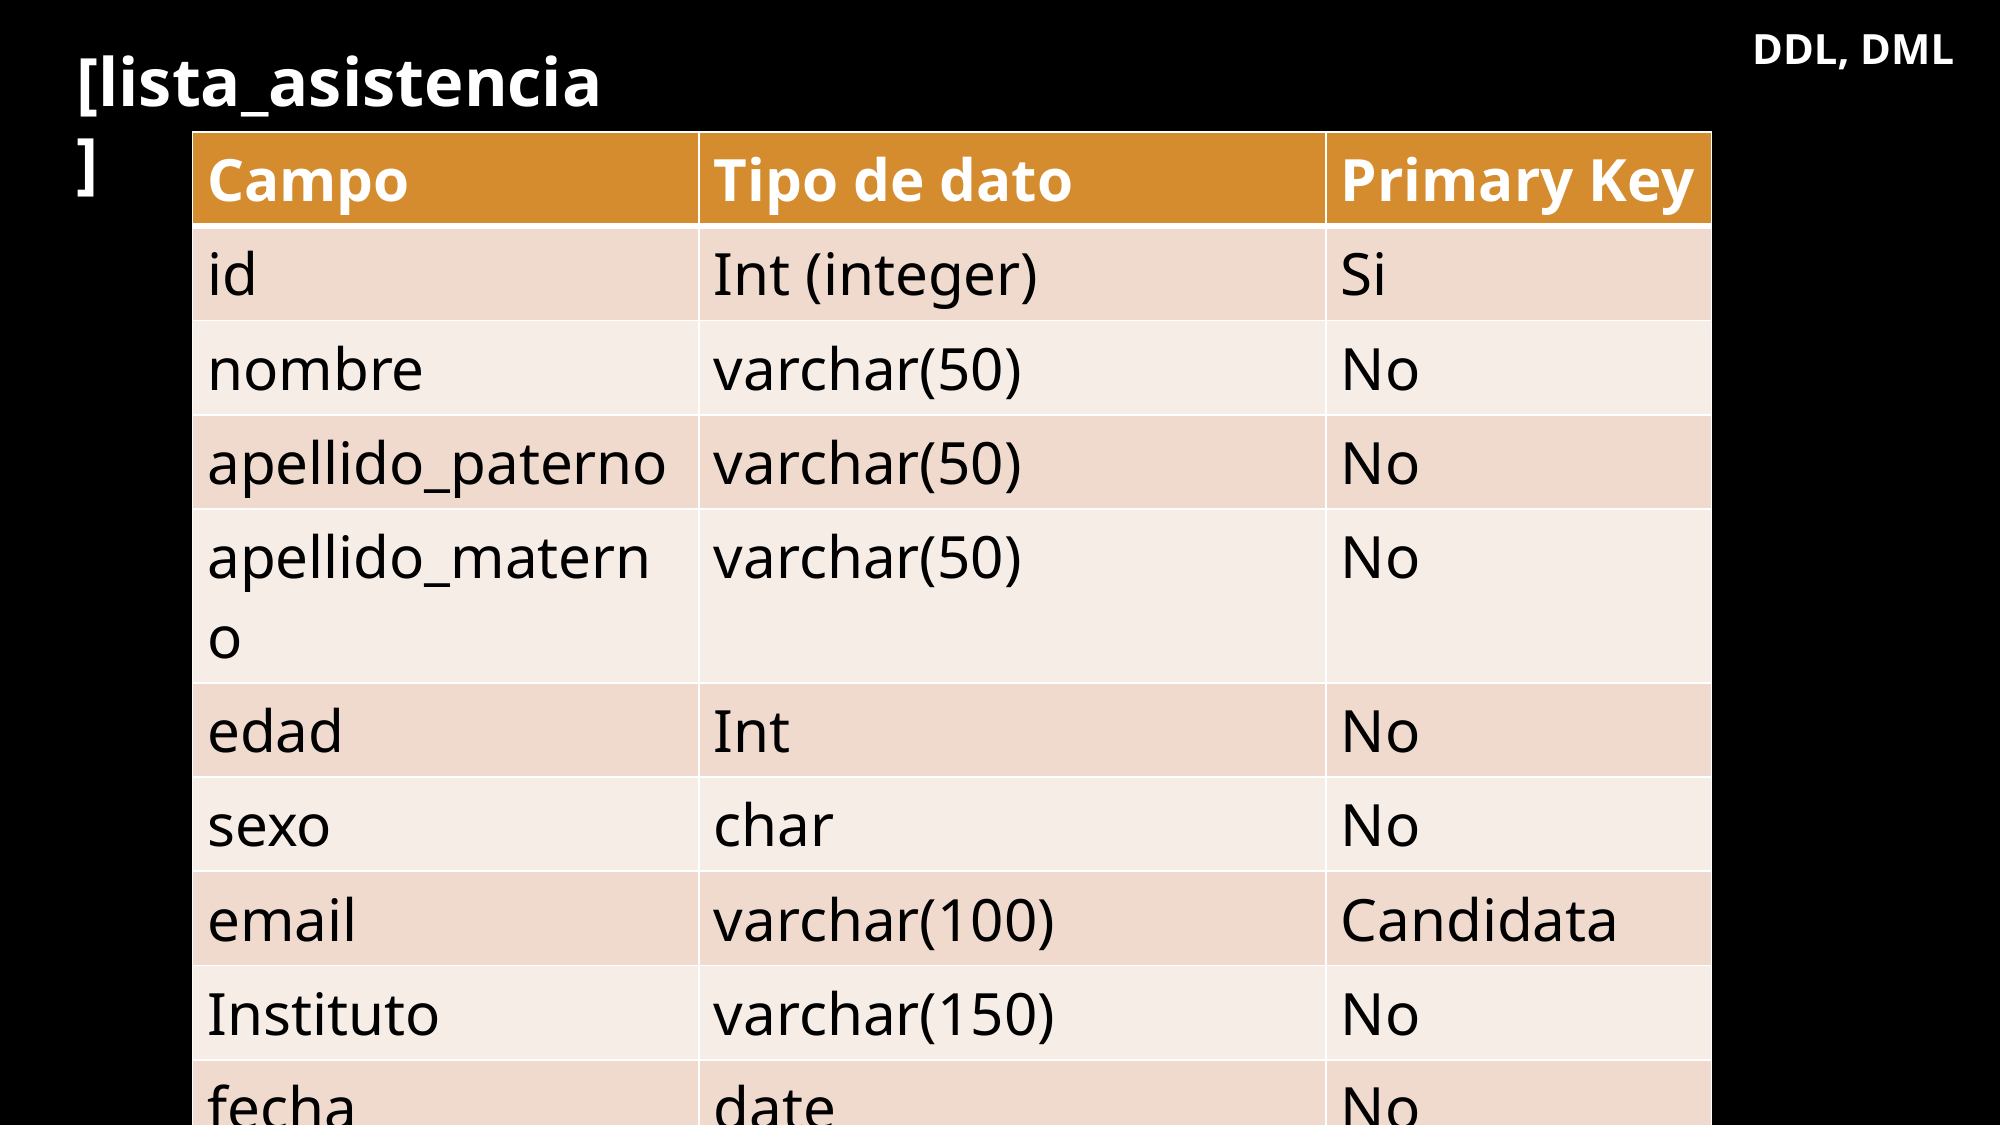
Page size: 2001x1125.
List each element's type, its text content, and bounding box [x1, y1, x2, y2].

table_cell No [1327, 321, 1711, 414]
table_cell varchar(50) [700, 416, 1325, 508]
table_cell No [1327, 778, 1711, 870]
table_cell id [193, 229, 698, 320]
table_cell No [1327, 1061, 1711, 1125]
table_cell apellido_materno [193, 510, 698, 682]
table_header Primary Key [1327, 133, 1711, 223]
text_box [lista_asistencia] [61, 32, 634, 208]
table_cell apellido_paterno [193, 416, 698, 508]
table_header Tipo de dato [700, 133, 1325, 223]
table_cell No [1327, 684, 1711, 776]
table_cell varchar(50) [700, 510, 1325, 682]
table_cell Si [1327, 229, 1711, 320]
table_cell No [1327, 966, 1711, 1059]
table_cell Int [700, 684, 1325, 776]
text_box DDL, DML [1737, 15, 1969, 80]
table_cell nombre [193, 321, 698, 414]
table_cell sexo [193, 778, 698, 870]
table_cell Candidata [1327, 872, 1711, 965]
table_cell varchar(100) [700, 872, 1325, 965]
table_cell Instituto [193, 966, 698, 1059]
table_cell date [700, 1061, 1325, 1125]
table_header Campo [193, 133, 698, 223]
table_cell edad [193, 684, 698, 776]
table_cell char [700, 778, 1325, 870]
table_cell varchar(150) [700, 966, 1325, 1059]
table_cell Int (integer) [700, 229, 1325, 320]
table_cell varchar(50) [700, 321, 1325, 414]
table_cell No [1327, 510, 1711, 682]
table_cell No [1327, 416, 1711, 508]
table_cell email [193, 872, 698, 965]
table_cell fecha [193, 1061, 698, 1125]
